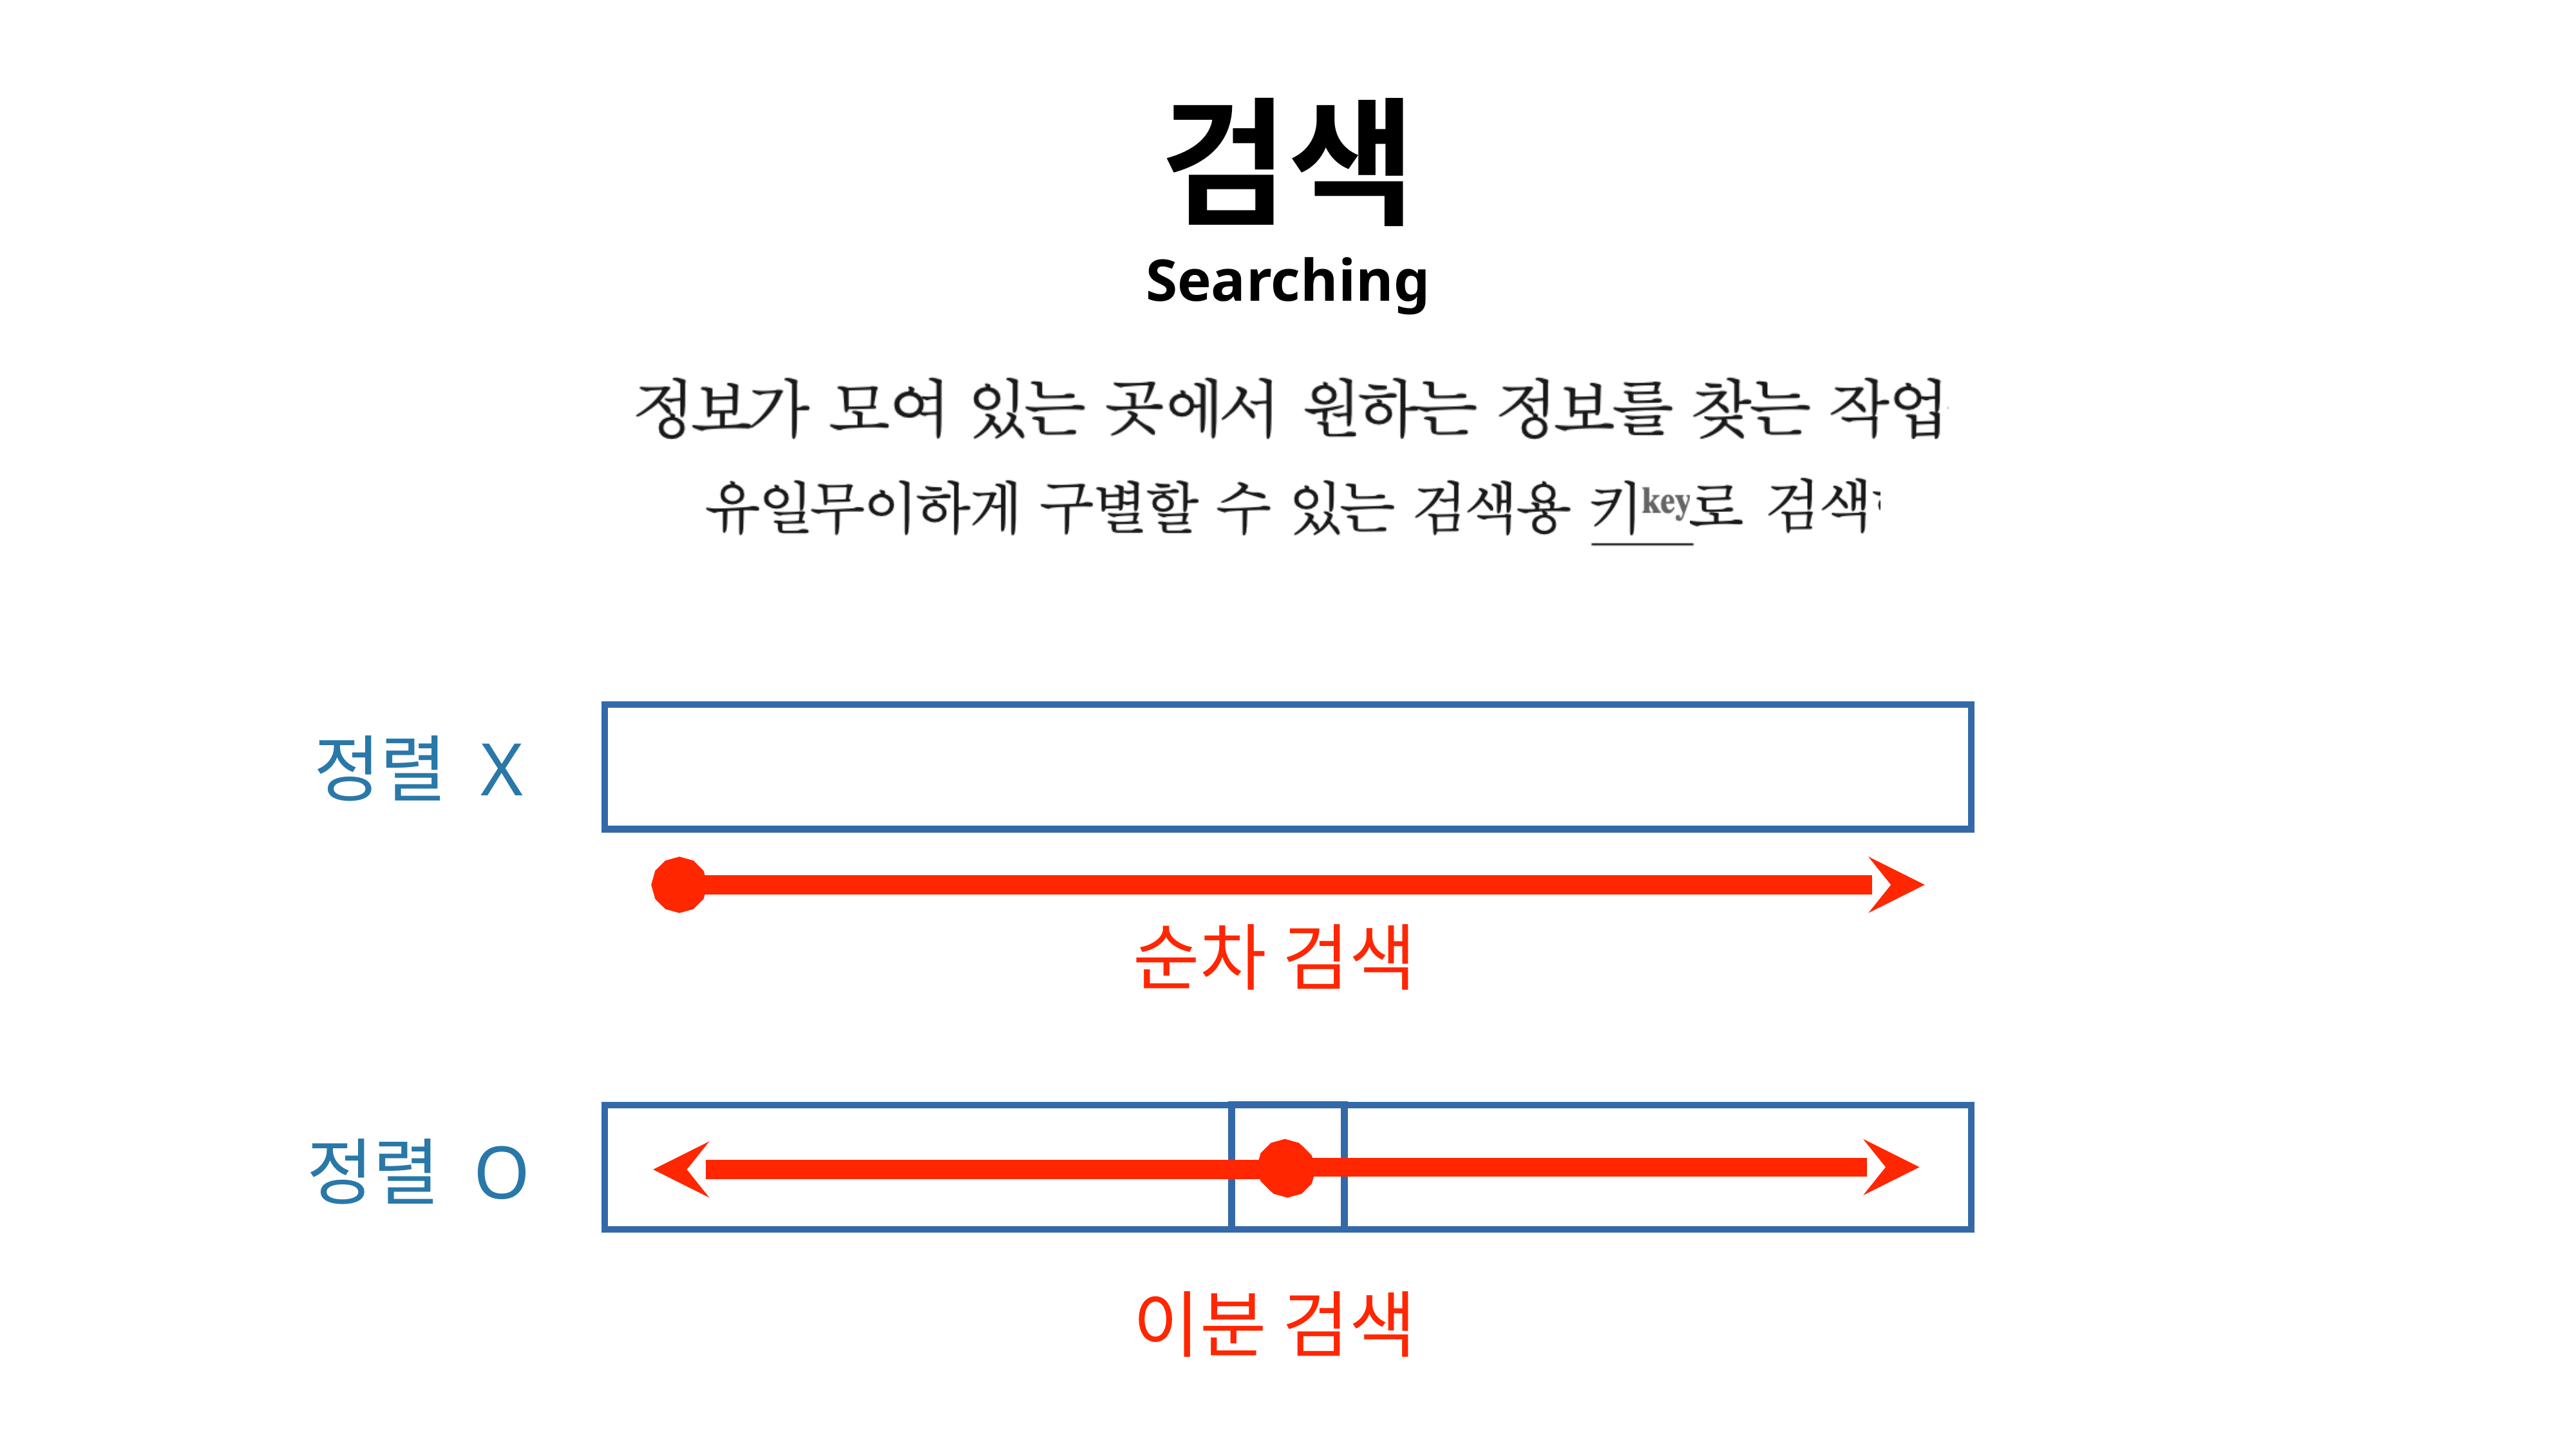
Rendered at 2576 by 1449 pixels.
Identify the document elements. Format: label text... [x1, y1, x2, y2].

title 검색 [1117, 69, 1459, 248]
text_box Searching [1118, 248, 1458, 318]
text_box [304, 704, 1972, 1012]
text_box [695, 464, 1880, 554]
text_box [304, 1104, 1972, 1378]
picture [627, 364, 1949, 454]
